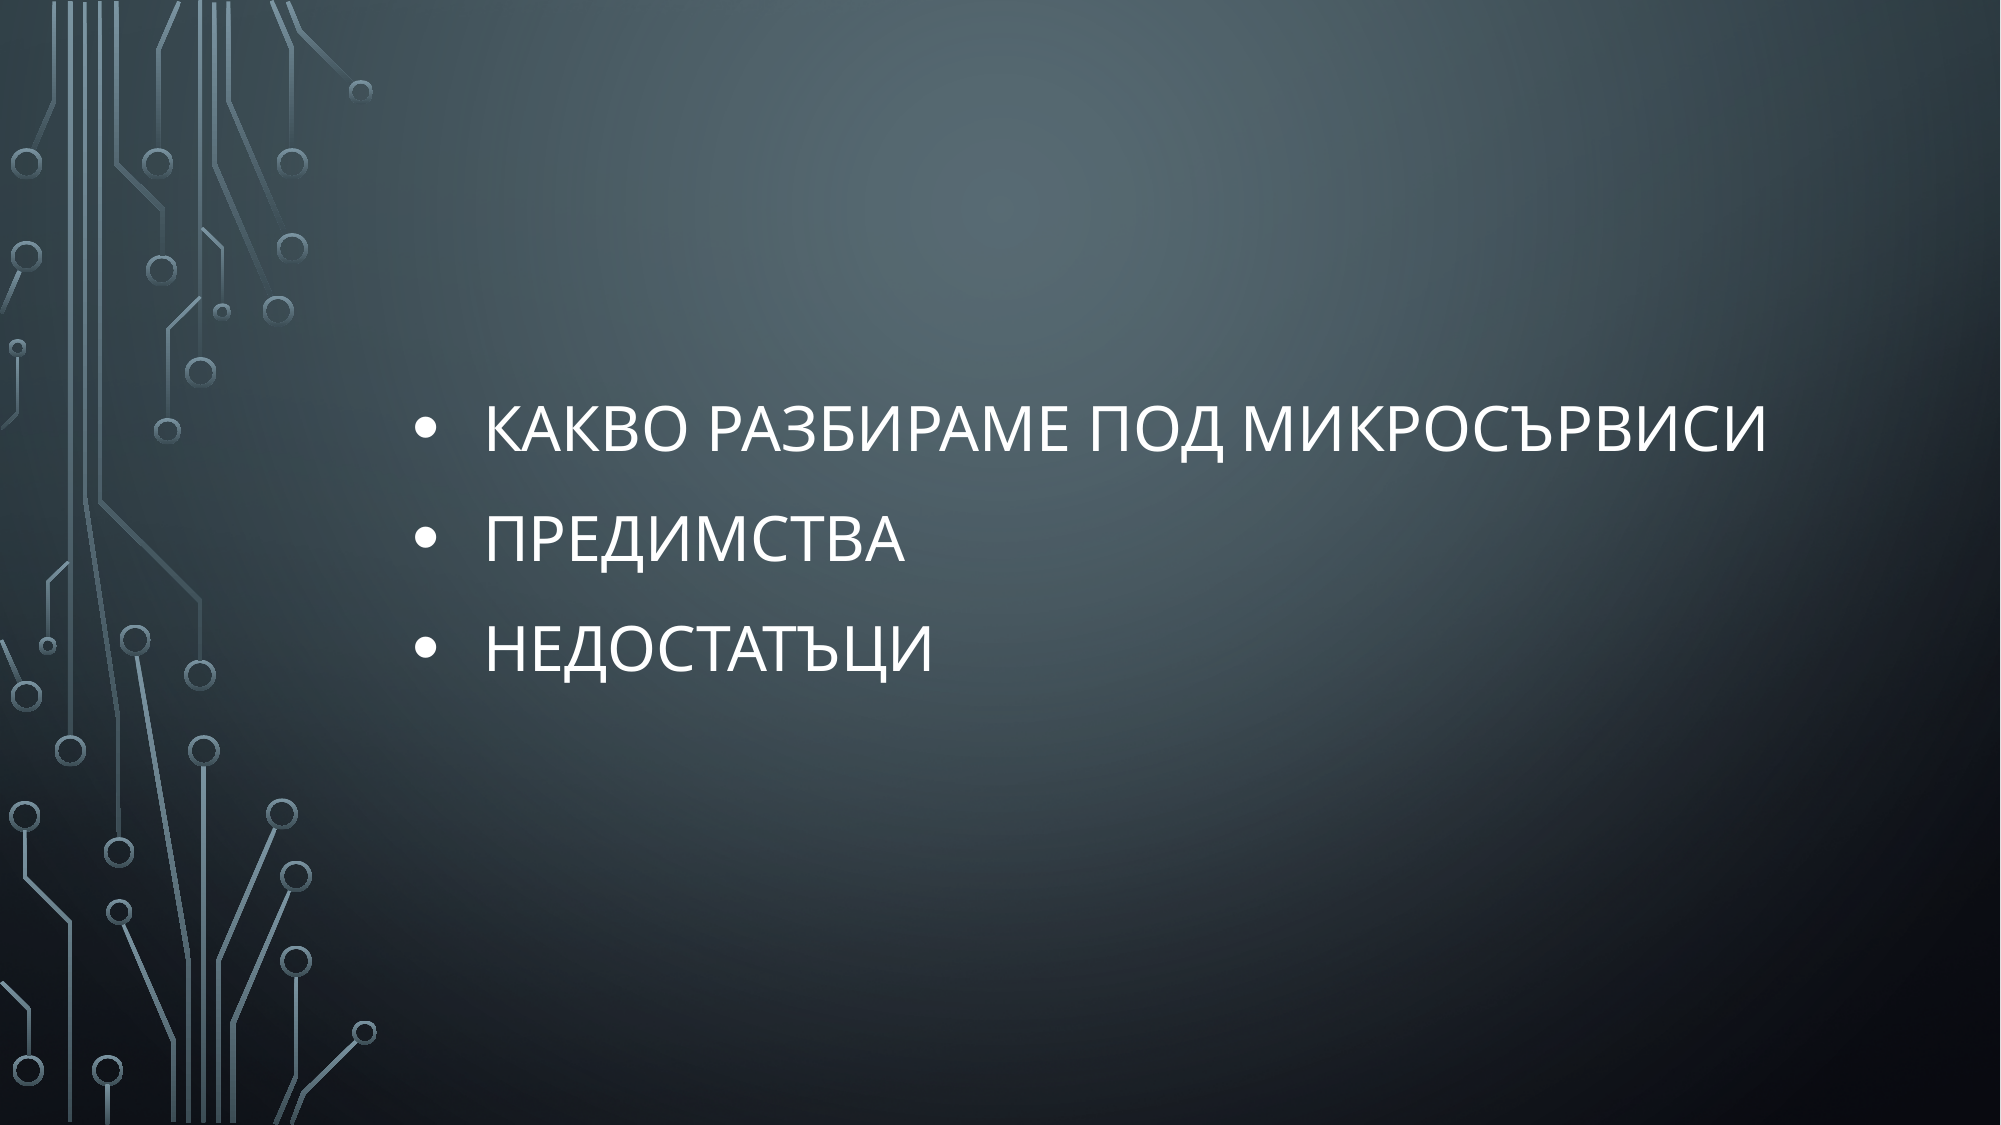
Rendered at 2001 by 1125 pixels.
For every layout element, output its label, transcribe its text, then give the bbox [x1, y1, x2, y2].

subtitle Какво разбираме под микросървиси Предимства недостатъци [397, 366, 1840, 760]
